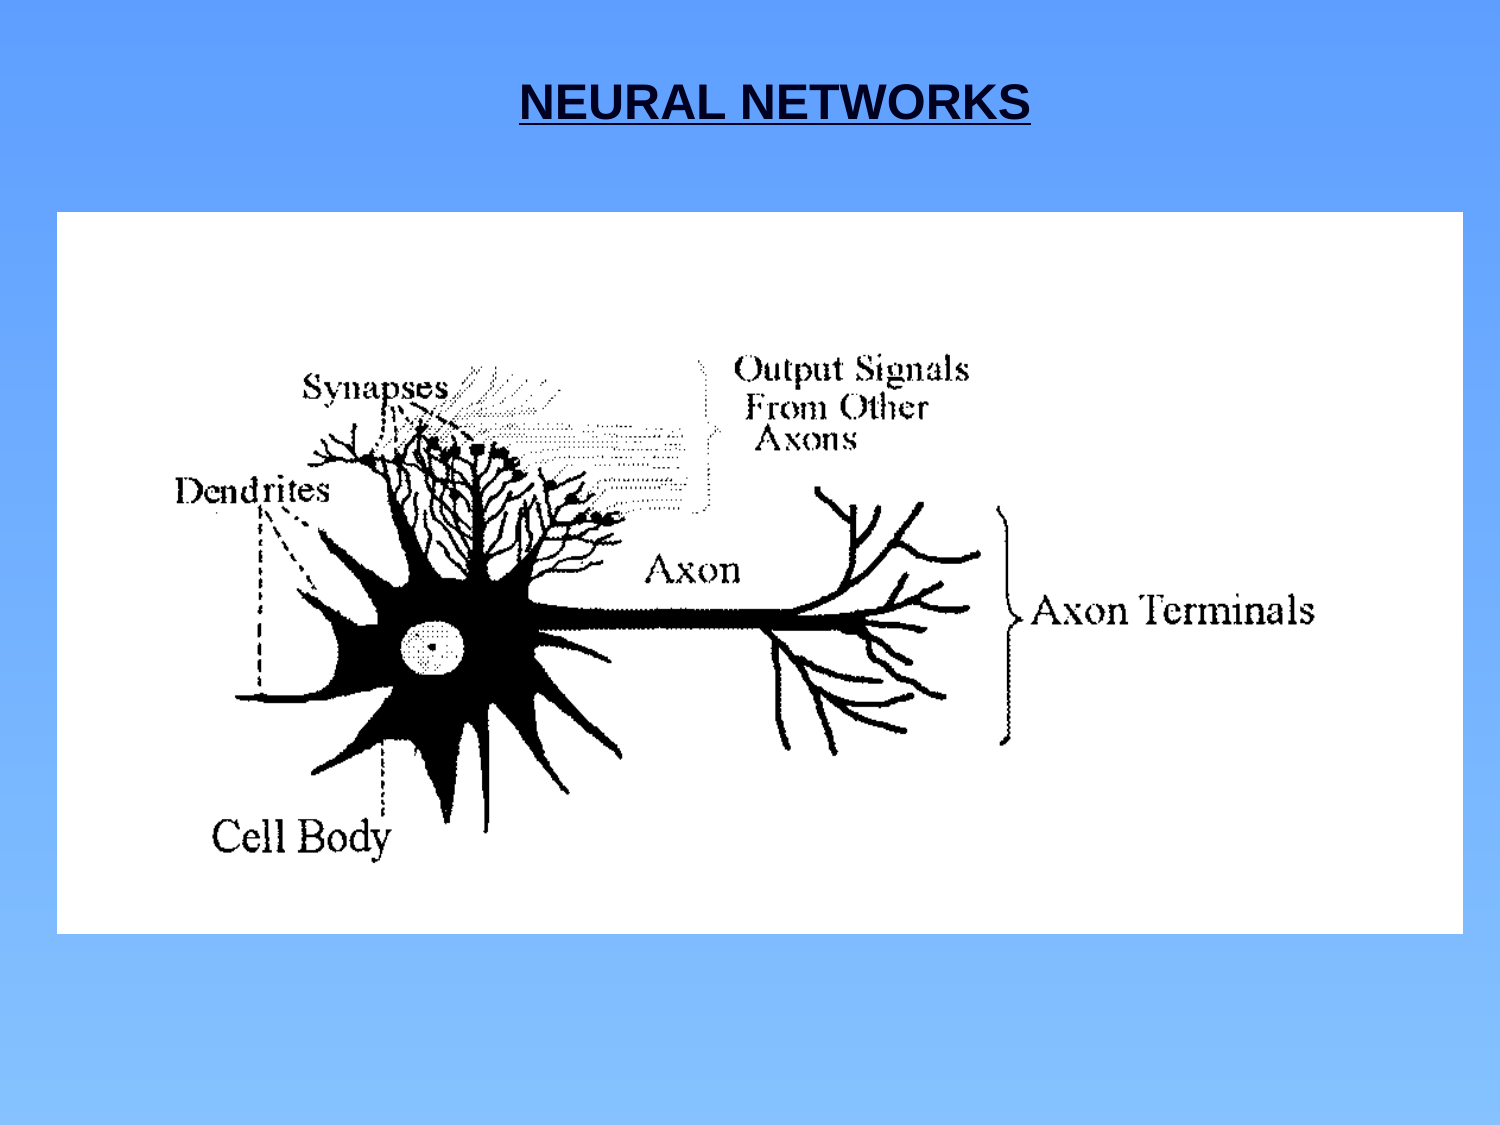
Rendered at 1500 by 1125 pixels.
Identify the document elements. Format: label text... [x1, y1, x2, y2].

picture [57, 212, 1463, 934]
text_box NEURAL NETWORKS [187, 62, 1363, 138]
